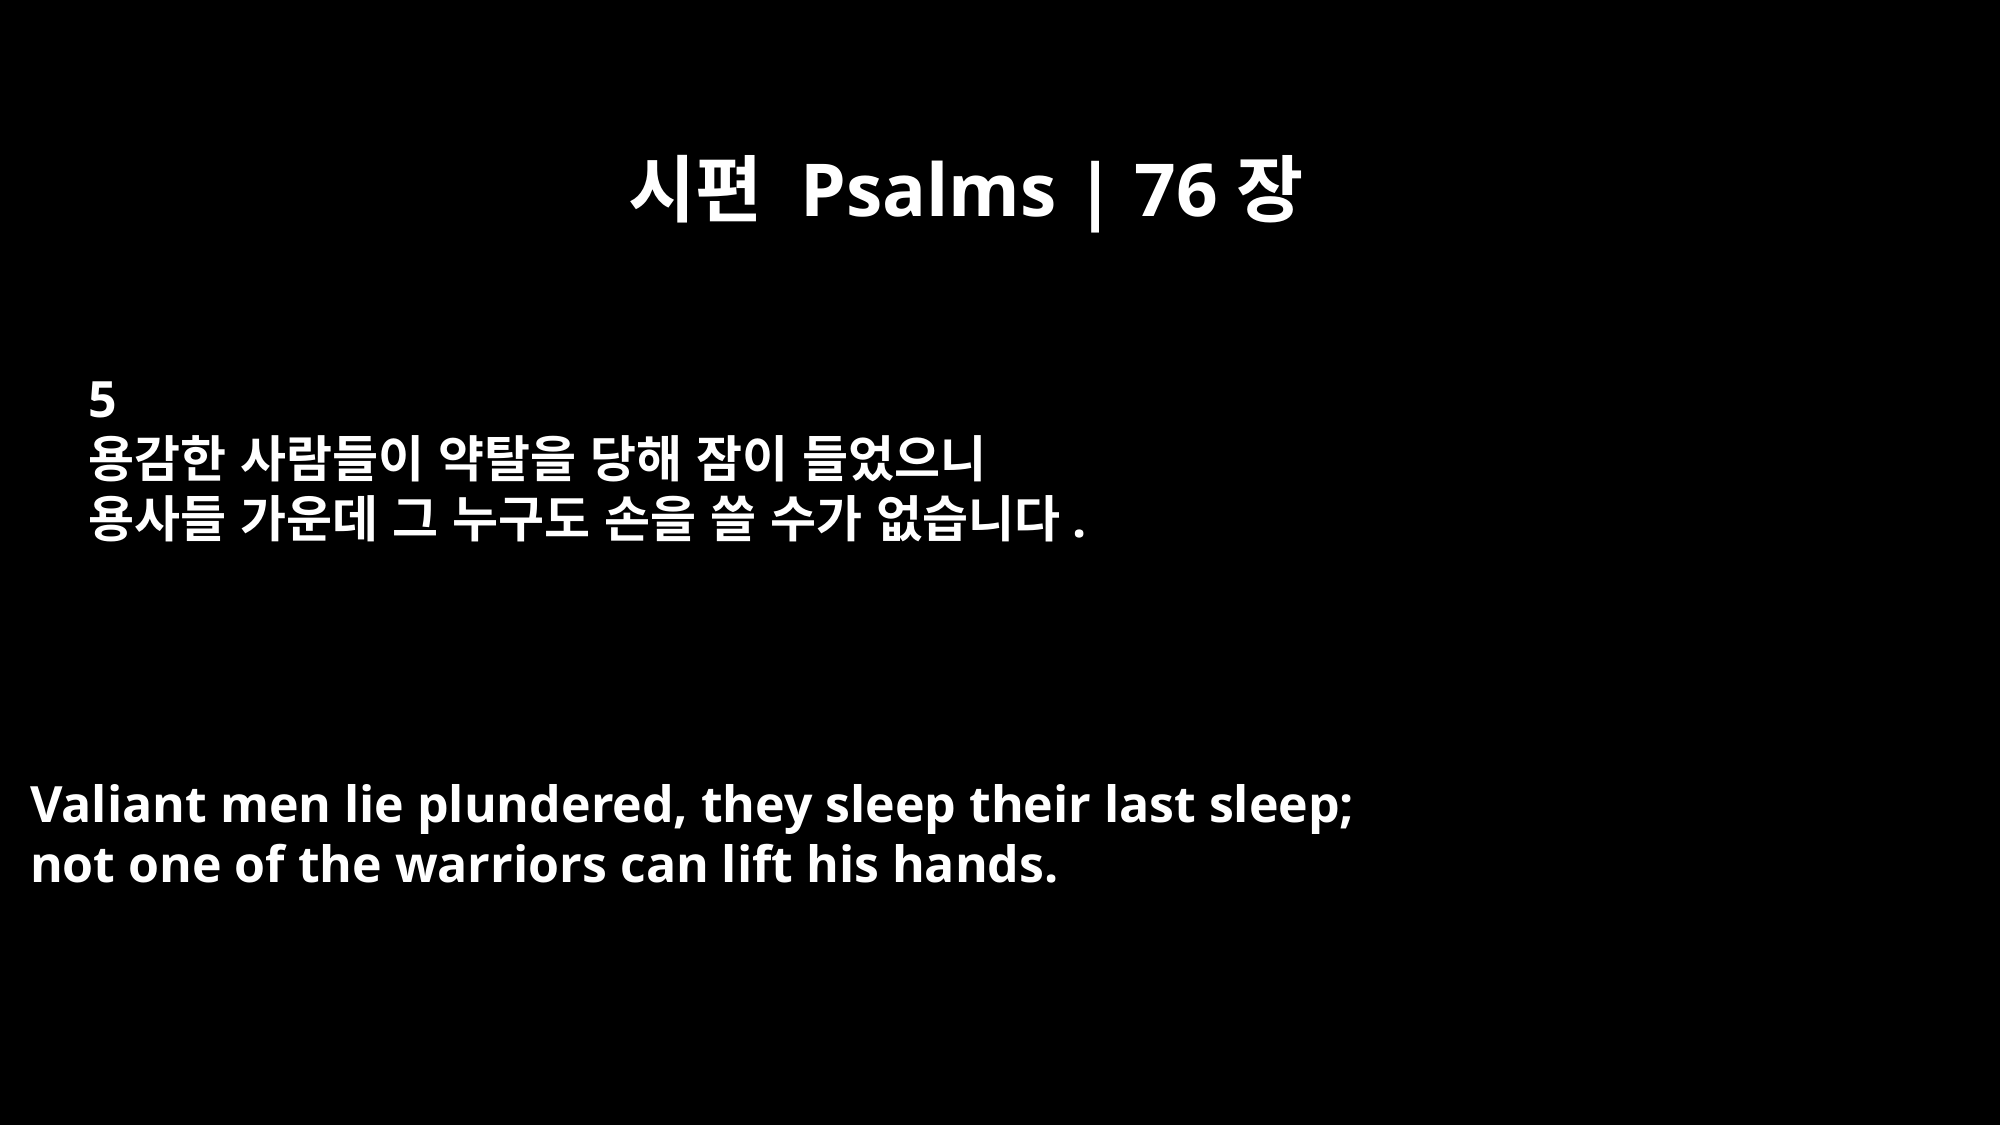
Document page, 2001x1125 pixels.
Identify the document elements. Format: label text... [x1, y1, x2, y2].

text_box Valiant men lie plundered, they sleep their last sleep; not one of the warriors can lift his hands. [15, 764, 1383, 900]
text_box 시편 Psalms | 76장 [613, 136, 1319, 239]
text_box 5 용감한 사람들이 약탈을 당해 잠이 들었으니 용사들 가운데 그 누구도 손을 쓸 수가 없습니다. [74, 359, 1103, 555]
